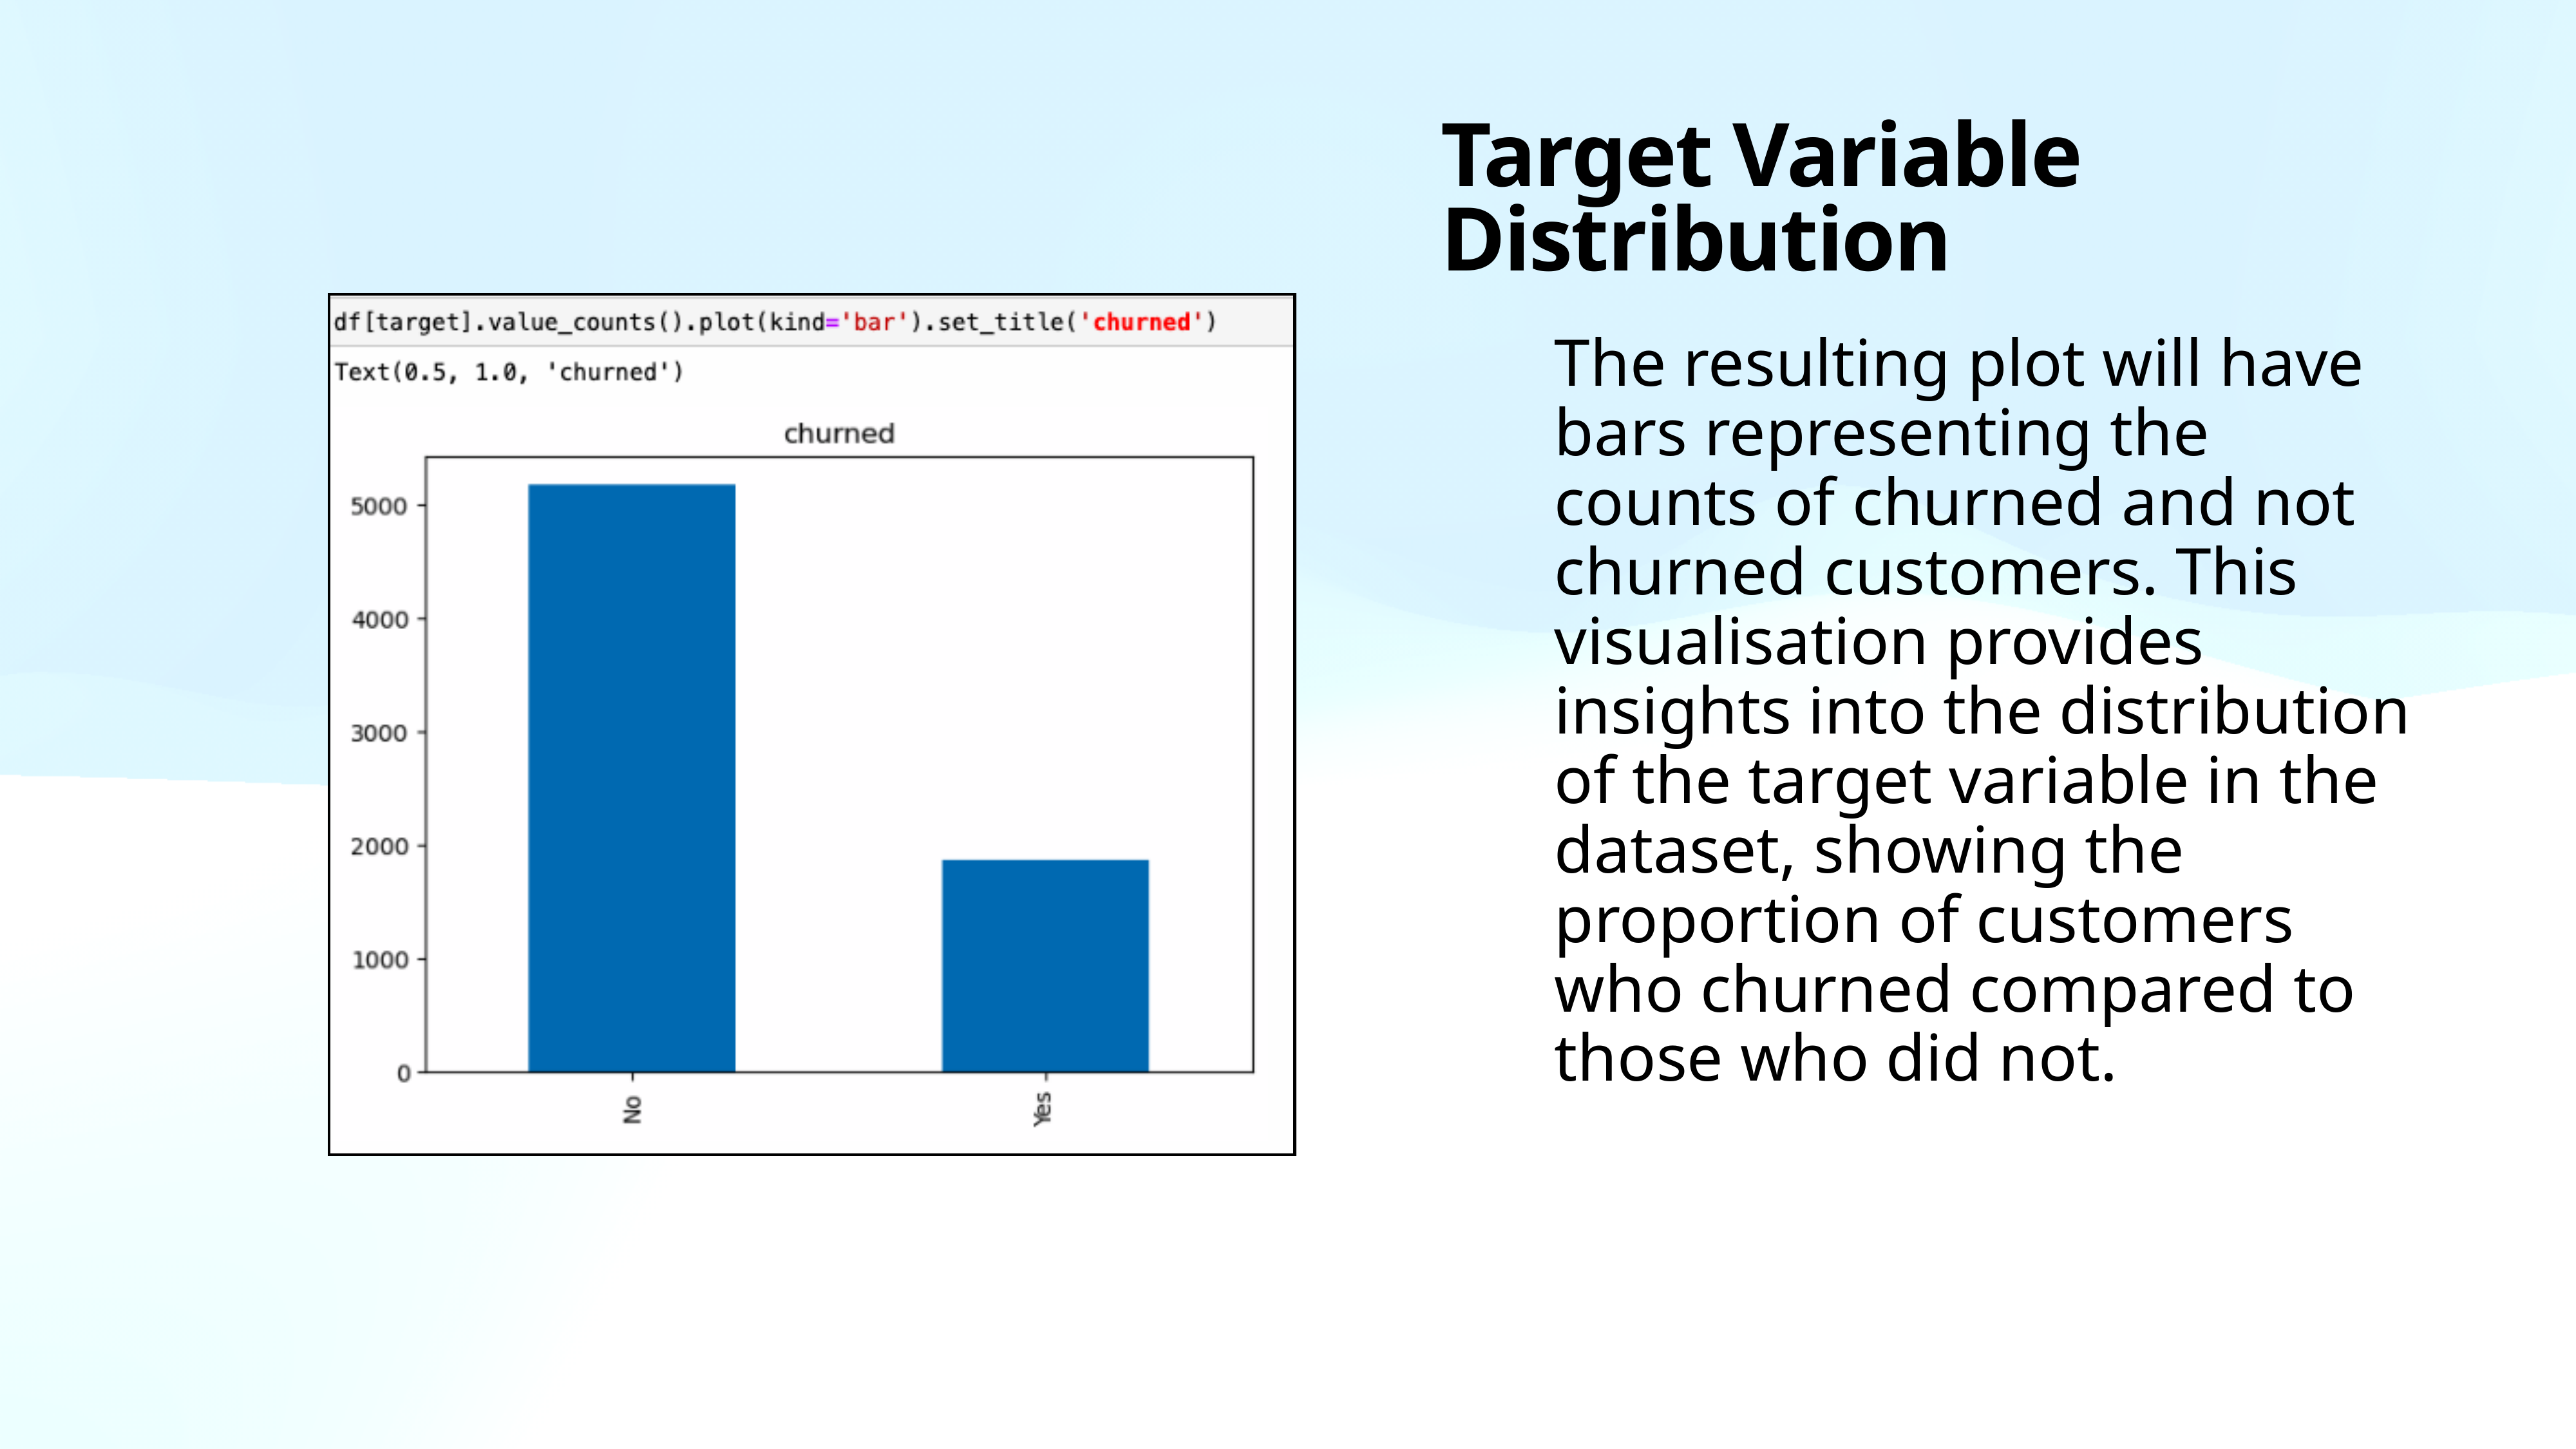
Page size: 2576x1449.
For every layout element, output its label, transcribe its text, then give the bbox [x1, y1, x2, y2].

picture [0, 0, 2576, 1449]
title Target Variable Distribution [1435, 113, 2541, 266]
list The resulting plot will have bars representing the counts of churned and not churned customers. This visualisation provides insights into the distribution of the target variable in the dataset, showing the proportion of customers who churned compared to those who did not. [1549, 325, 2428, 1124]
